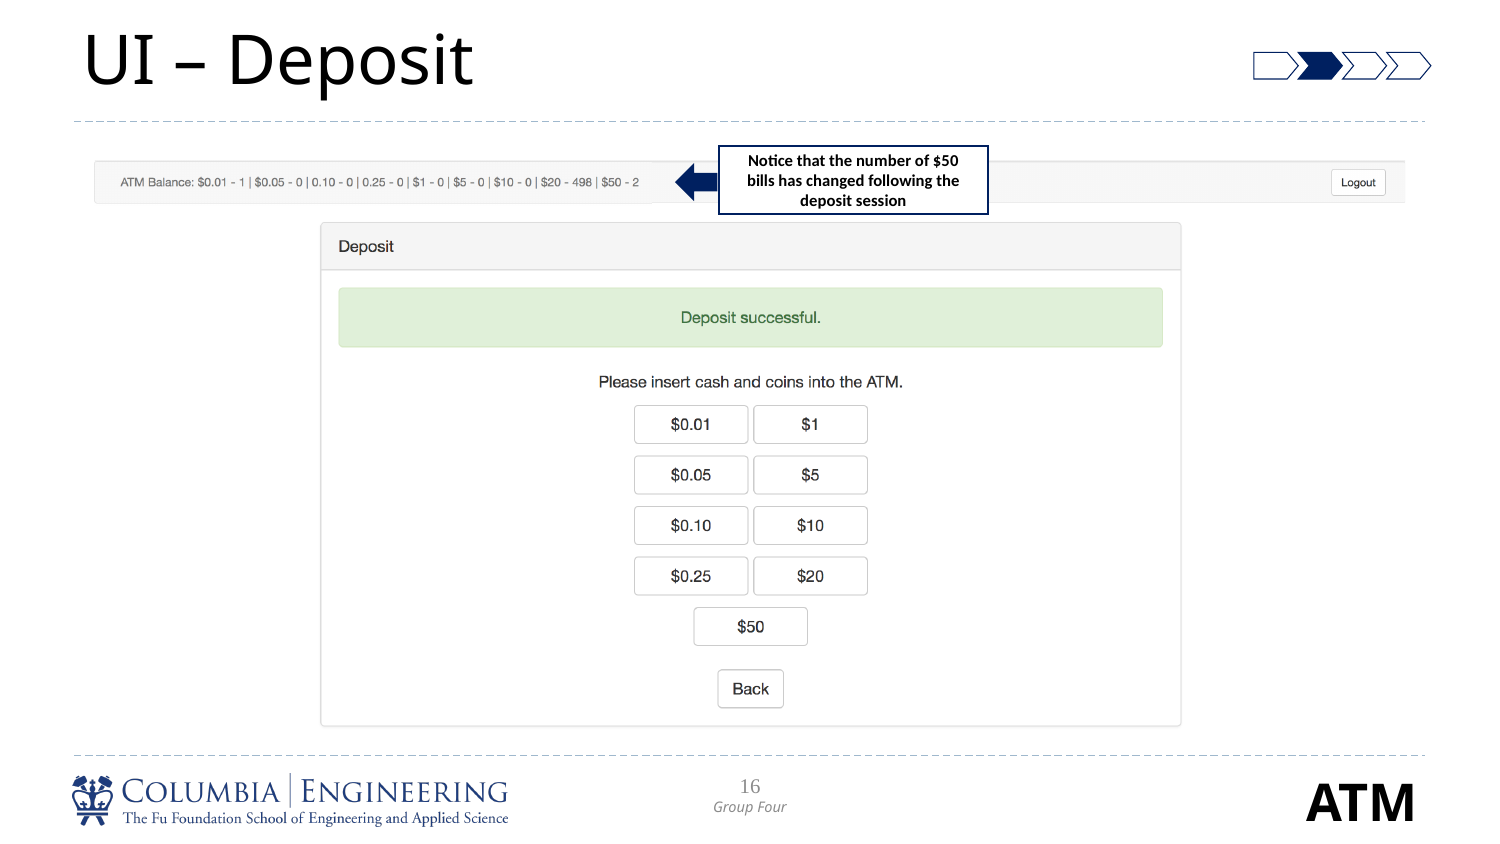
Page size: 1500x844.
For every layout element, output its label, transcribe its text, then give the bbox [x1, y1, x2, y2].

text_box Notice that the number of $50 bills has changed following the deposit session [718, 203, 989, 215]
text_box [1253, 52, 1431, 79]
picture [313, 216, 1187, 731]
picture [94, 160, 1406, 206]
slide_number 16 [721, 766, 779, 804]
picture [72, 773, 508, 827]
text_box Notice that the number of $50 bills has changed following the deposit session [718, 145, 989, 160]
footer Group Four [496, 785, 1004, 831]
title UI – Deposit [74, 16, 1426, 108]
